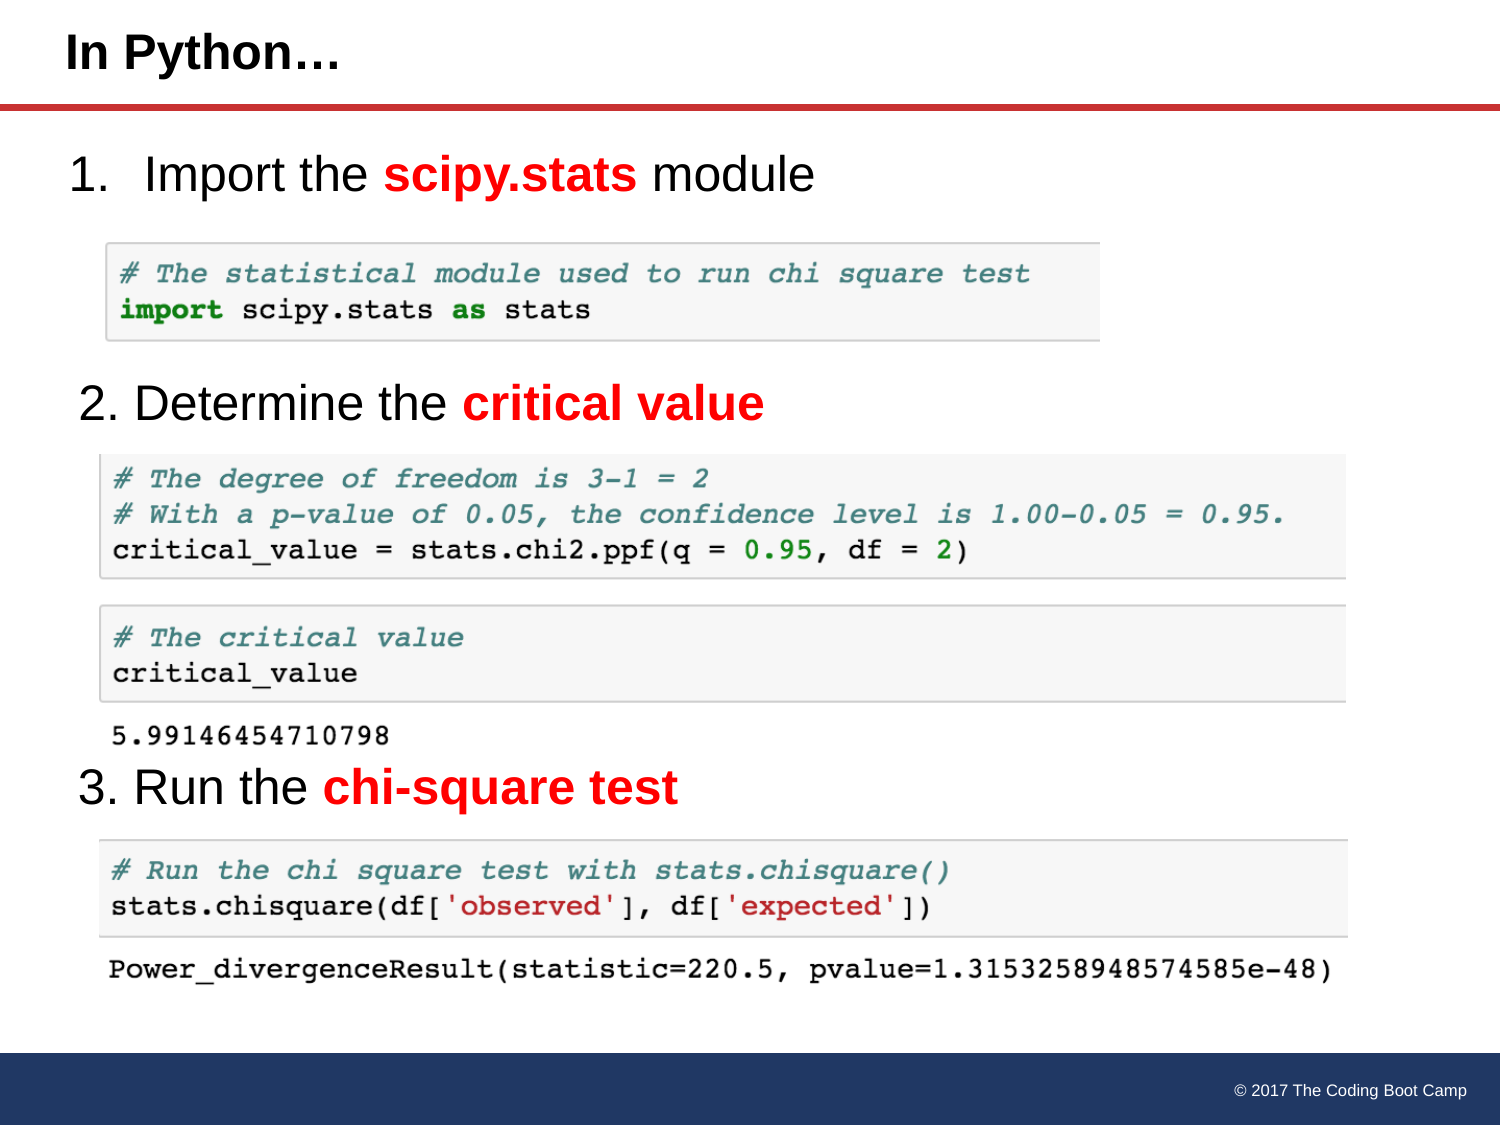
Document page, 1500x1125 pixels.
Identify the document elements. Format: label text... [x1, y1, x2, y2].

picture [99, 454, 1346, 755]
title In Python… [50, 0, 1150, 108]
text_box 3. Run the chi-square test [63, 747, 694, 883]
text_box Import the scipy.stats module [53, 134, 831, 209]
picture [99, 240, 1100, 348]
picture [99, 837, 1348, 1005]
text_box 2. Determine the critical value [63, 362, 781, 438]
